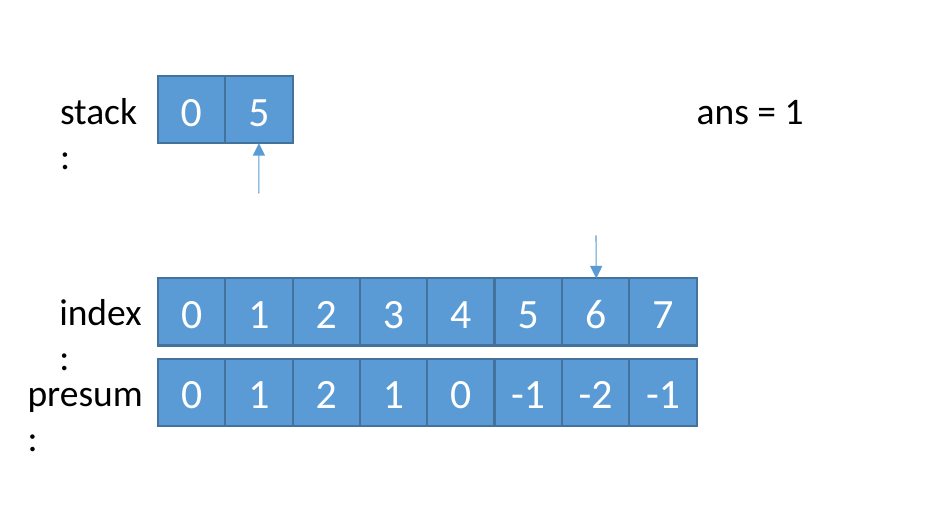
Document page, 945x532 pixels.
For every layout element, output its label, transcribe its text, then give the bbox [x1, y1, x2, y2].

text_box 1 [226, 277, 292, 347]
text_box ans = 1 [681, 79, 945, 139]
text_box 5 [224, 75, 294, 144]
text_box index: [44, 280, 158, 386]
text_box 3 [359, 277, 426, 347]
text_box presum: [12, 362, 166, 467]
text_box 0 [426, 358, 494, 427]
text_box 2 [292, 358, 359, 427]
text_box -1 [494, 358, 561, 427]
text_box 5 [494, 277, 561, 347]
text_box 1 [359, 358, 426, 427]
text_box 6 [561, 277, 628, 347]
text_box 4 [426, 277, 494, 347]
text_box 0 [157, 277, 226, 347]
text_box 1 [226, 358, 292, 427]
text_box -2 [561, 358, 628, 427]
text_box 2 [292, 277, 359, 347]
text_box stack: [45, 79, 158, 184]
text_box -1 [628, 358, 698, 427]
text_box 0 [157, 75, 224, 144]
text_box 7 [628, 277, 698, 347]
text_box 0 [158, 358, 226, 427]
